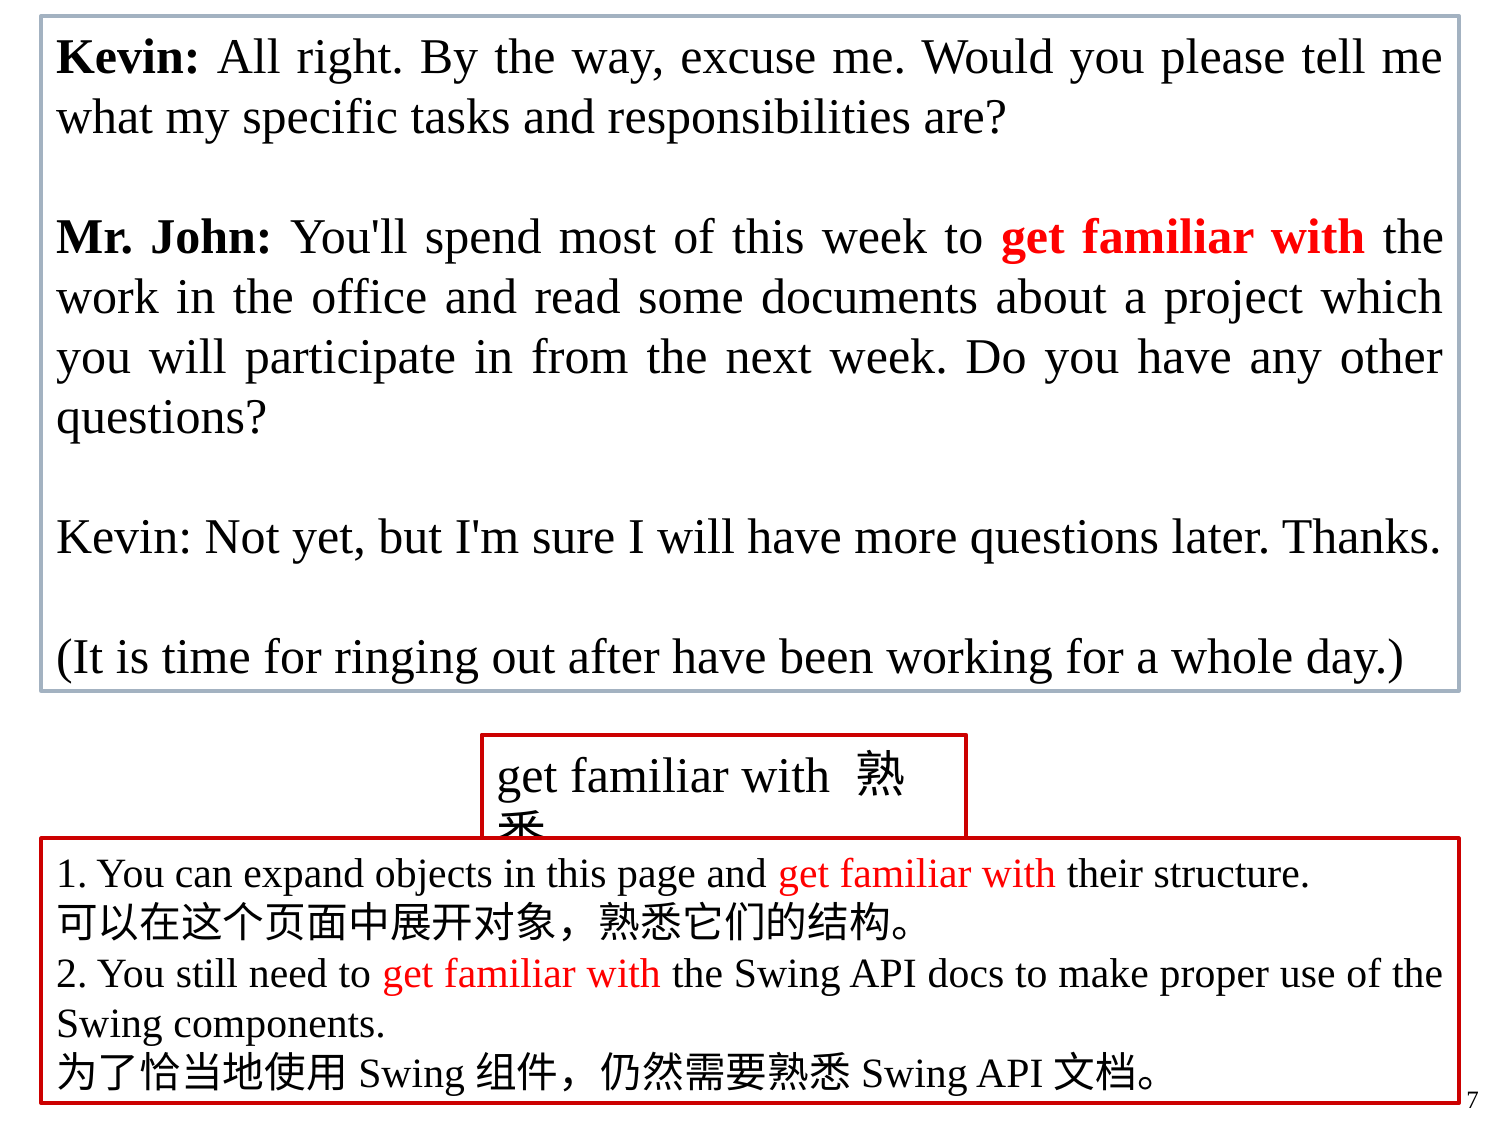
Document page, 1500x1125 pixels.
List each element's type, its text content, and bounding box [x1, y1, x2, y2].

footer 7 [1405, 1034, 1495, 1121]
text_box Kevin: All right. By the way, excuse me. Would you please tell me what my specific tasks and responsibilities are? Mr. John: You'll spend most of this week to get familiar with the work in the office and read some documents about a project which you will participate in from the next week. Do you have any other questions? Kevin: Not yet, but I'm sure I will have more questions later. Thanks. (It is time for ringing out after have been working for a whole day.) [39, 14, 1461, 693]
text_box 1. You can expand objects in this page and get familiar with their structure. 可以在这个页面中展开对象，熟悉它们的结构。 2. You still need to get familiar with the Swing API docs to make proper use of the Swing components. 为了恰当地使用Swing组件，仍然需要熟悉Swing API文档。 [39, 836, 1461, 1105]
text_box get familiar with 熟悉 [480, 733, 968, 836]
